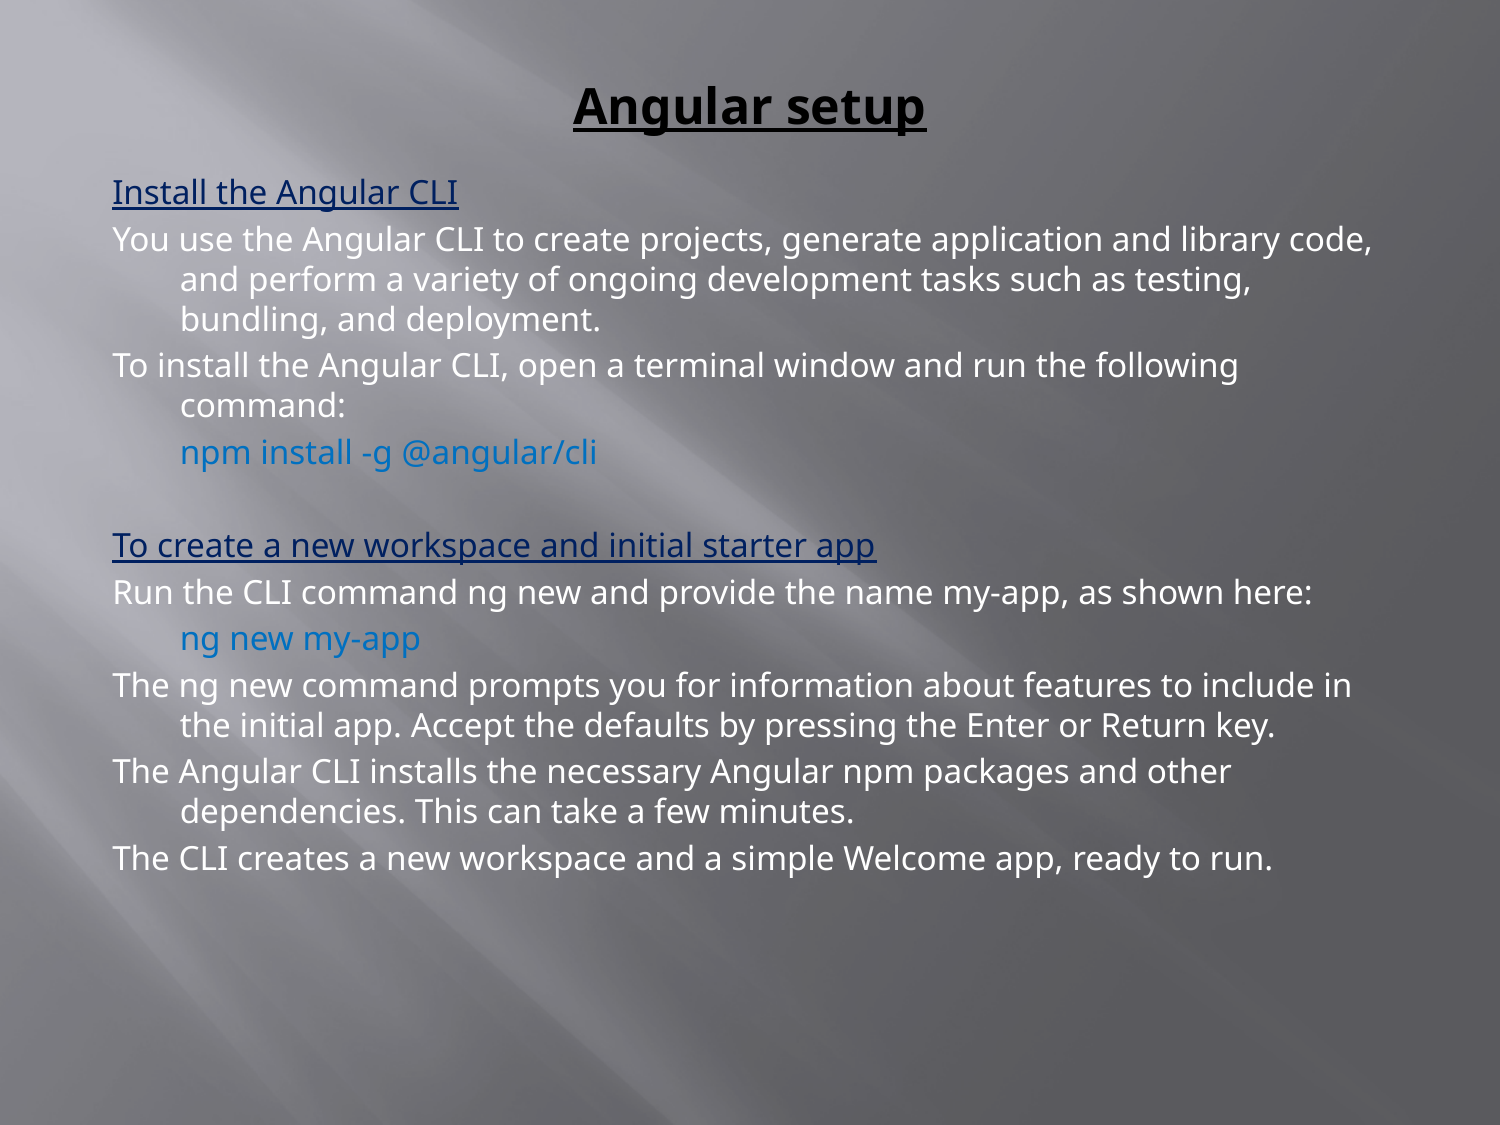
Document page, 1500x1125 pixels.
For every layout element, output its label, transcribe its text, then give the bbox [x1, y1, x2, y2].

list Install the Angular CLI You use the Angular CLI to create projects, generate application and library code, and perform a variety of ongoing development tasks such as testing, bundling, and deployment. To install the Angular CLI, open a terminal window and run the following command: npm install -g @angular/cli To create a new workspace and initial starter app Run the CLI command ng new and provide the name my-app, as shown here: ng new my-app The ng new command prompts you for information about features to include in the initial app. Accept the defaults by pressing the Enter or Return key. The Angular CLI installs the necessary Angular npm packages and other dependencies. This can take a few minutes. The CLI creates a new workspace and a simple Welcome app, ready to run. [74, 163, 1426, 1079]
title Angular setup [75, 45, 1425, 163]
